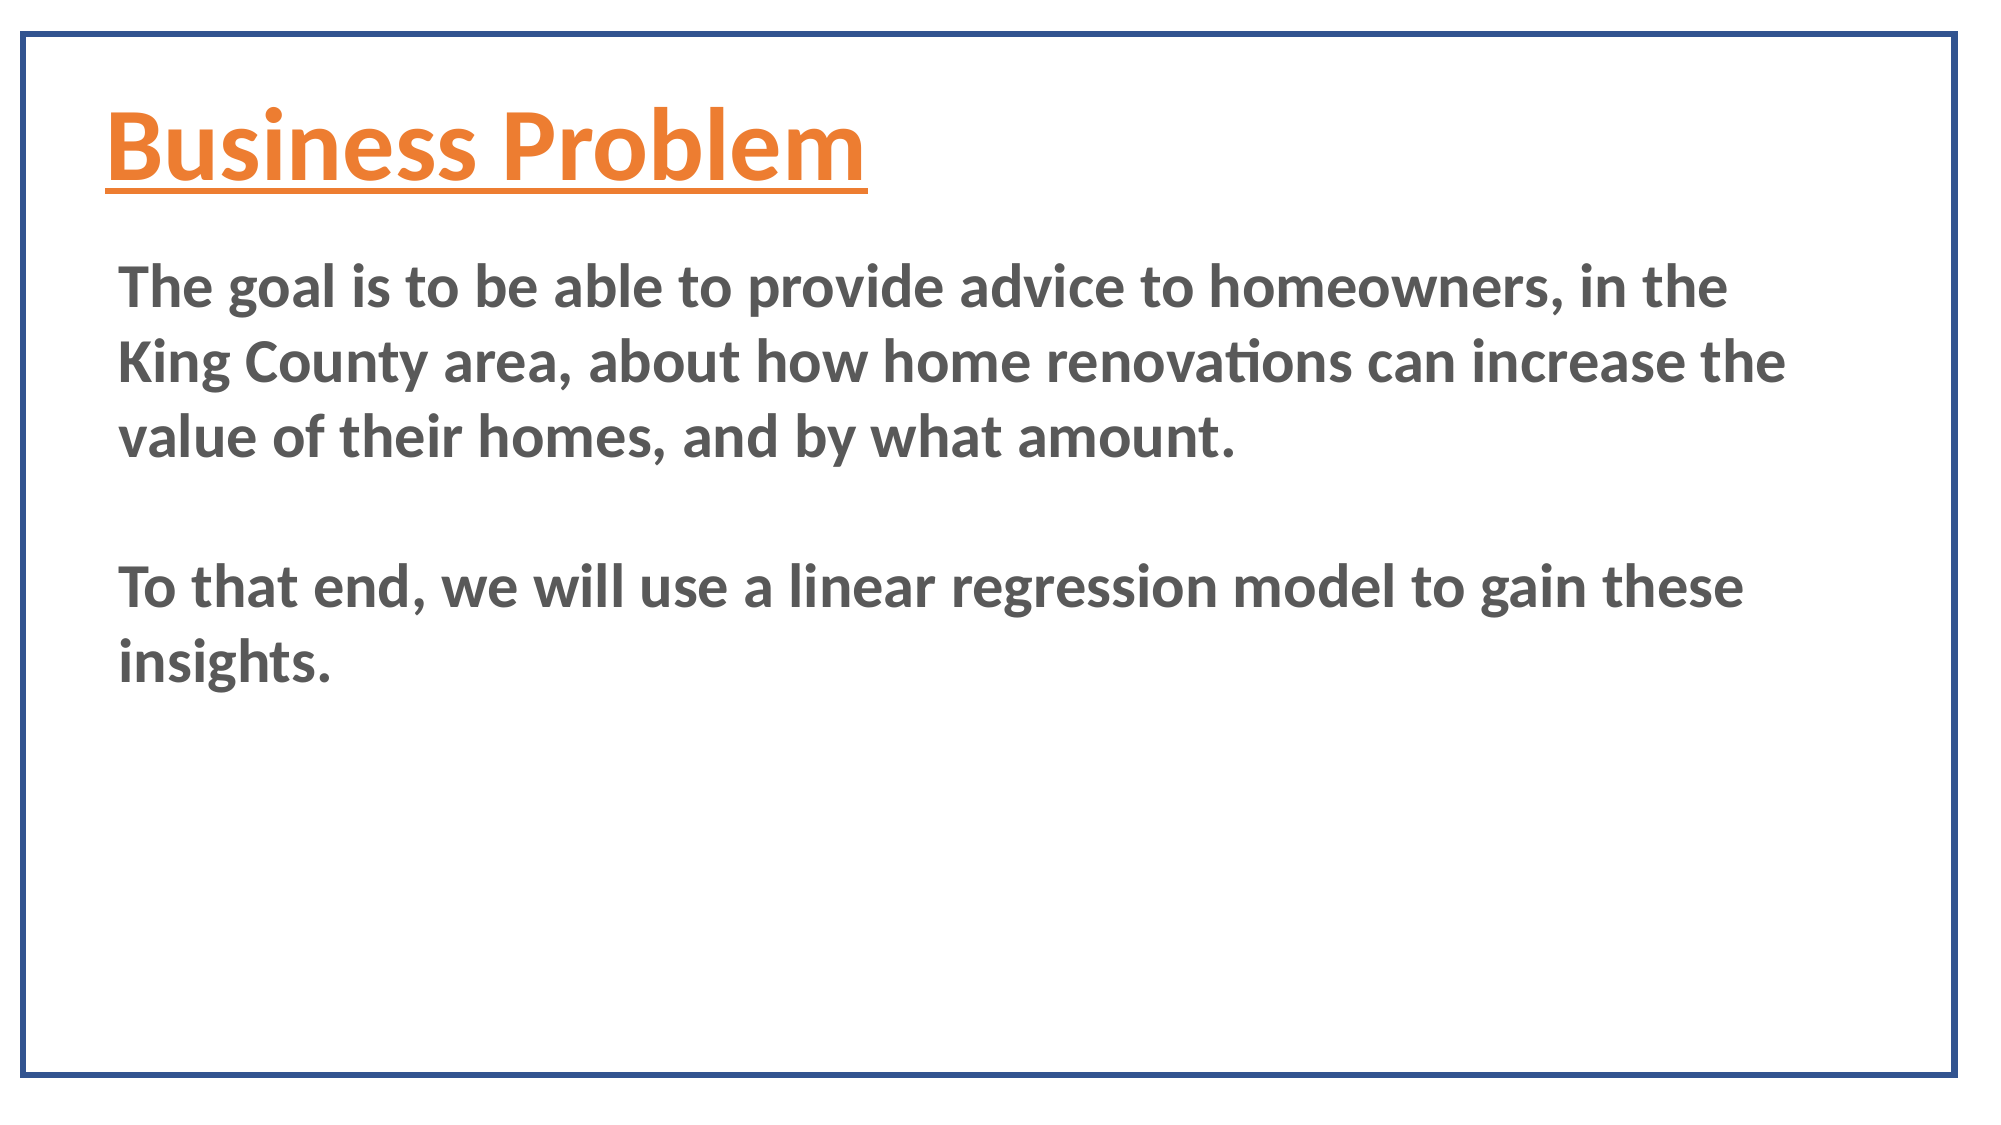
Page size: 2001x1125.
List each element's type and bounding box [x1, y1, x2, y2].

text_box [22, 33, 1956, 1076]
